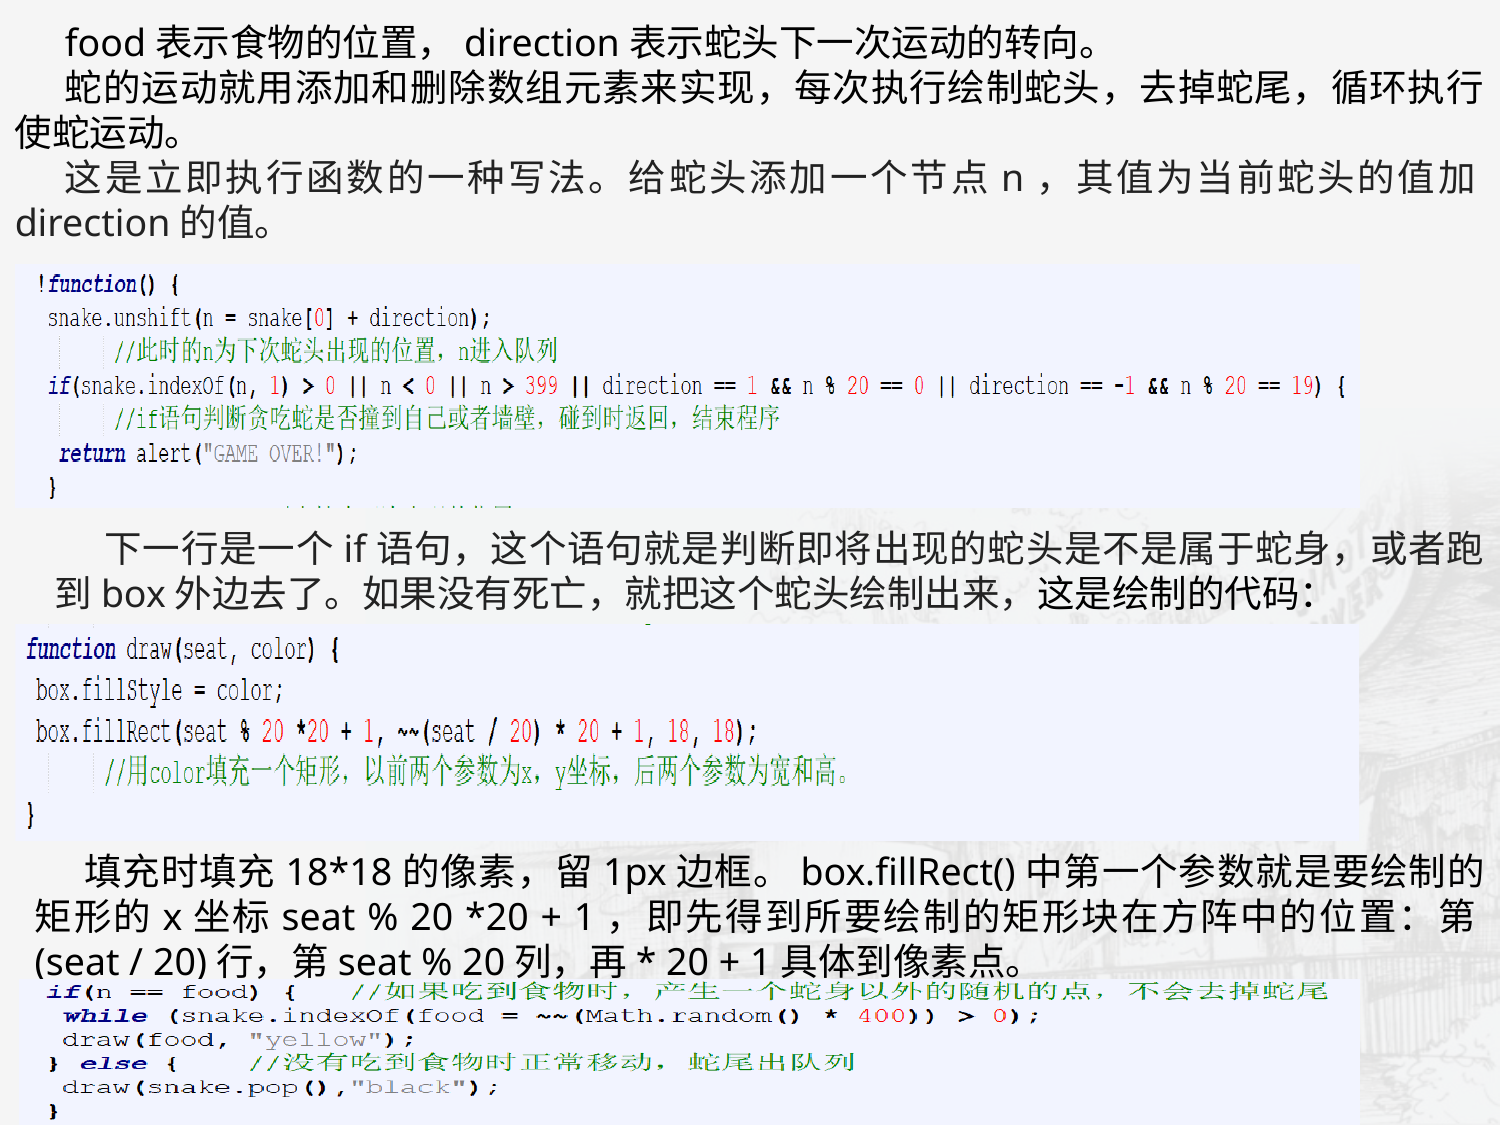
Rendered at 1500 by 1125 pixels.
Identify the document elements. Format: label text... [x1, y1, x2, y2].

text_box 填充时填充18*18的像素，留1px边框。box.fillRect()中第一个参数就是要绘制的矩形的x坐标seat % 20 *20 + 1，即先得到所要绘制的矩形块在方阵中的位置：第(seat / 20)行，第seat % 20列，再* 20 + 1具体到像素点。 [19, 840, 1500, 990]
picture [15, 264, 1360, 508]
picture [19, 979, 1360, 1125]
text_box food表示食物的位置，direction表示蛇头下一次运动的转向。 蛇的运动就用添加和删除数组元素来实现，每次执行绘制蛇头，去掉蛇尾，循环执行使蛇运动。 这是立即执行函数的一种写法。给蛇头添加一个节点n，其值为当前蛇头的值加direction的值。 [0, 11, 1500, 252]
picture [15, 624, 1360, 841]
text_box 下一行是一个if语句，这个语句就是判断即将出现的蛇头是不是属于蛇身，或者跑到box外边去了。如果没有死亡，就把这个蛇头绘制出来，这是绘制的代码： [39, 517, 1500, 623]
